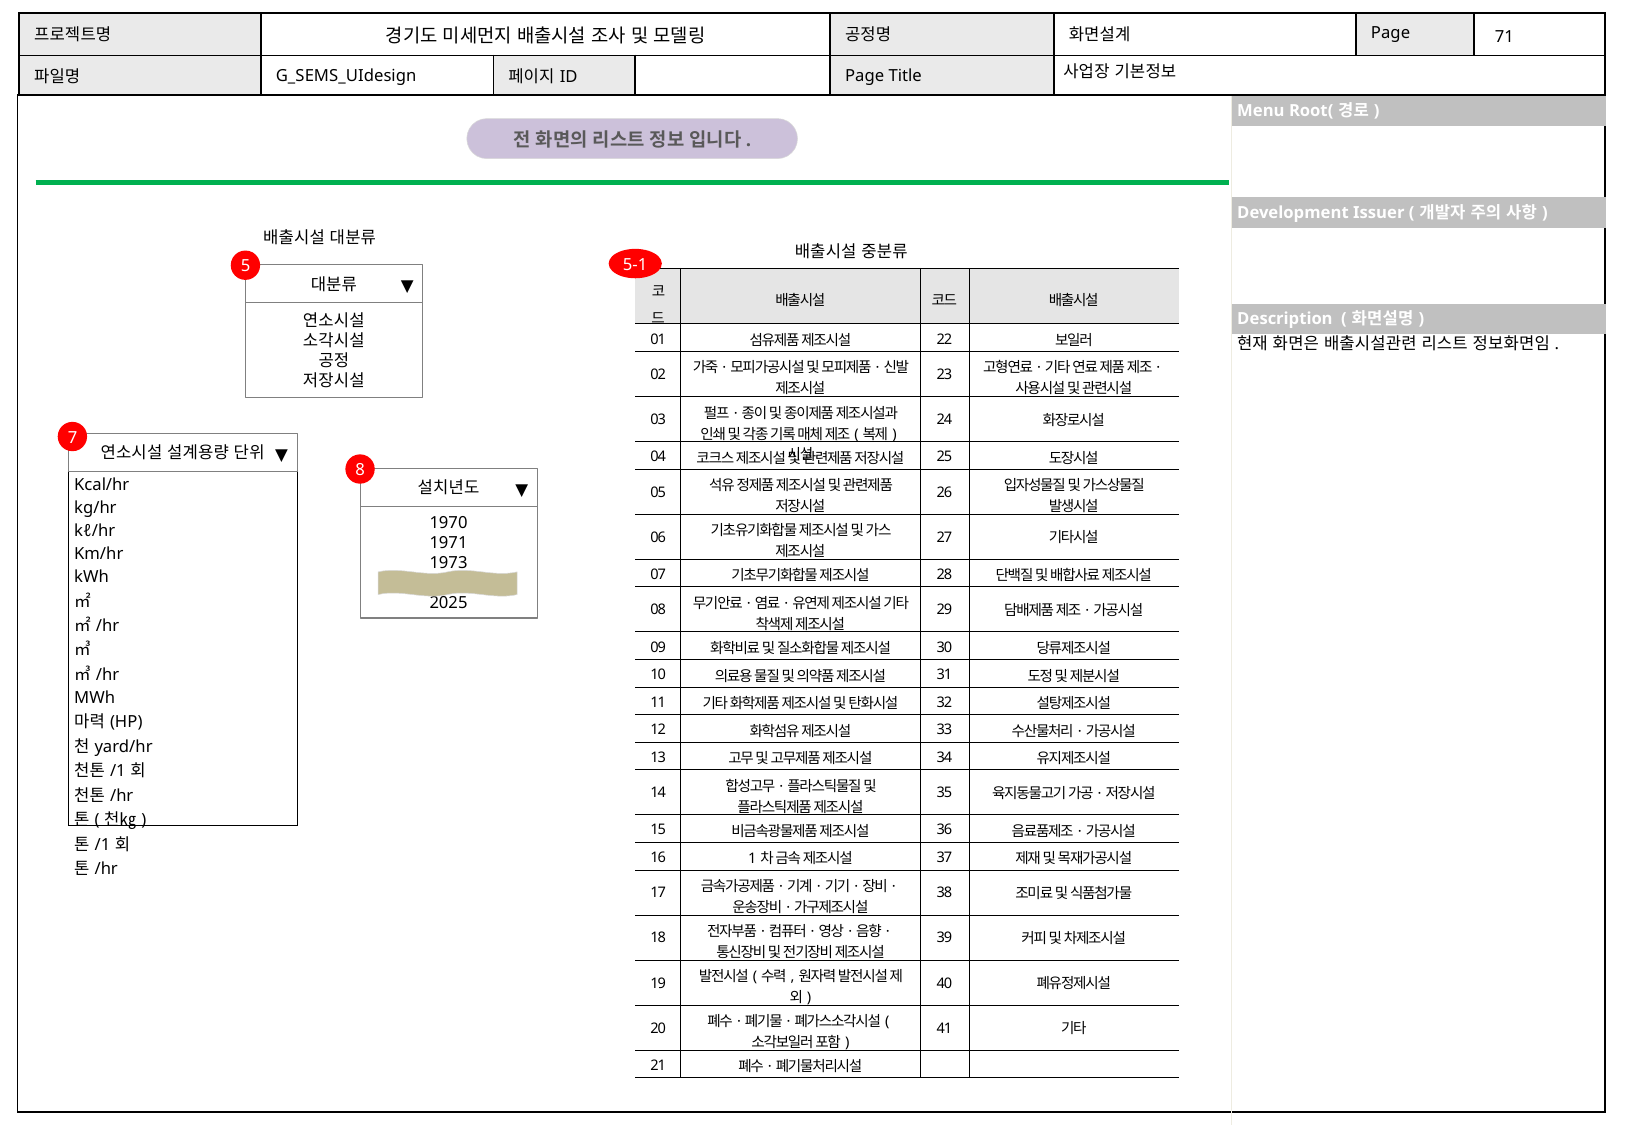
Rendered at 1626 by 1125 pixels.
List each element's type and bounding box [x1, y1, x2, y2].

table_cell [970, 324, 1179, 351]
table_cell [681, 688, 920, 714]
table_cell [970, 587, 1179, 631]
table_cell [970, 1006, 1179, 1050]
table_cell [635, 770, 680, 814]
table_header [635, 269, 680, 323]
table_cell [970, 871, 1179, 915]
table_cell [681, 743, 920, 769]
table_cell [635, 1006, 680, 1050]
table_cell [921, 442, 969, 469]
table_cell [970, 743, 1179, 769]
table_cell [635, 715, 680, 742]
table_cell [921, 324, 969, 351]
table_cell [681, 324, 920, 351]
table_cell [921, 515, 969, 559]
table_cell [681, 1051, 920, 1077]
table_cell [970, 715, 1179, 742]
table_cell [681, 1006, 920, 1050]
table_cell [635, 560, 680, 586]
table_cell [970, 770, 1179, 814]
text_box [343, 452, 548, 620]
table_cell [681, 961, 920, 1005]
table_cell [635, 961, 680, 1005]
table_cell [681, 470, 920, 514]
table_header [681, 269, 920, 323]
table_cell [681, 397, 920, 441]
table_cell [681, 660, 920, 687]
table_cell [921, 916, 969, 960]
table_cell [921, 470, 969, 514]
table_cell [635, 352, 680, 396]
table_cell [681, 871, 920, 915]
table_cell [635, 688, 680, 714]
table_cell [921, 1051, 969, 1077]
table_cell [970, 397, 1179, 441]
table_cell [921, 1006, 969, 1050]
table_cell [635, 843, 680, 870]
table_cell [970, 961, 1179, 1005]
table_cell [970, 352, 1179, 396]
table_cell [635, 1051, 680, 1077]
text_box [788, 230, 955, 267]
table_cell [921, 352, 969, 396]
table_cell [635, 442, 680, 469]
table_cell [921, 560, 969, 586]
text_box [606, 246, 664, 281]
text_box [1231, 322, 1604, 407]
table_cell [921, 715, 969, 742]
table_cell [970, 916, 1179, 960]
table_cell [970, 1051, 1179, 1077]
table_cell [635, 632, 680, 659]
table_cell [681, 843, 920, 870]
table_cell [681, 815, 920, 842]
table_cell [921, 843, 969, 870]
table_header [69, 473, 297, 825]
table_cell [635, 916, 680, 960]
table_cell [635, 815, 680, 842]
table_cell [635, 324, 680, 351]
table_header [970, 269, 1179, 323]
table_cell [635, 397, 680, 441]
text_box [55, 419, 308, 473]
table_cell [970, 688, 1179, 714]
table_cell [921, 770, 969, 814]
table_cell [681, 770, 920, 814]
table_cell [970, 660, 1179, 687]
table_cell [970, 843, 1179, 870]
table_cell [921, 815, 969, 842]
table_cell [681, 352, 920, 396]
table_cell [921, 397, 969, 441]
table_cell [970, 560, 1179, 586]
table_cell [921, 587, 969, 631]
table_cell [635, 470, 680, 514]
table_cell [681, 632, 920, 659]
table_cell [970, 442, 1179, 469]
table_cell [681, 515, 920, 559]
table_cell [635, 871, 680, 915]
table_cell [681, 442, 920, 469]
table_header [921, 269, 969, 323]
table_cell [635, 587, 680, 631]
table_cell [635, 515, 680, 559]
table_cell [970, 632, 1179, 659]
table_cell [635, 660, 680, 687]
text_box [228, 216, 434, 400]
table_cell [681, 560, 920, 586]
table_cell [921, 688, 969, 714]
table_cell [635, 743, 680, 769]
table_cell [921, 871, 969, 915]
table_cell [921, 961, 969, 1005]
table_cell [921, 660, 969, 687]
text_box [1057, 50, 1431, 87]
table_cell [921, 743, 969, 769]
table_cell [681, 916, 920, 960]
table_cell [921, 632, 969, 659]
table_cell [681, 715, 920, 742]
table_cell [970, 470, 1179, 514]
table_cell [681, 587, 920, 631]
table_cell [970, 515, 1179, 559]
table_cell [970, 815, 1179, 842]
